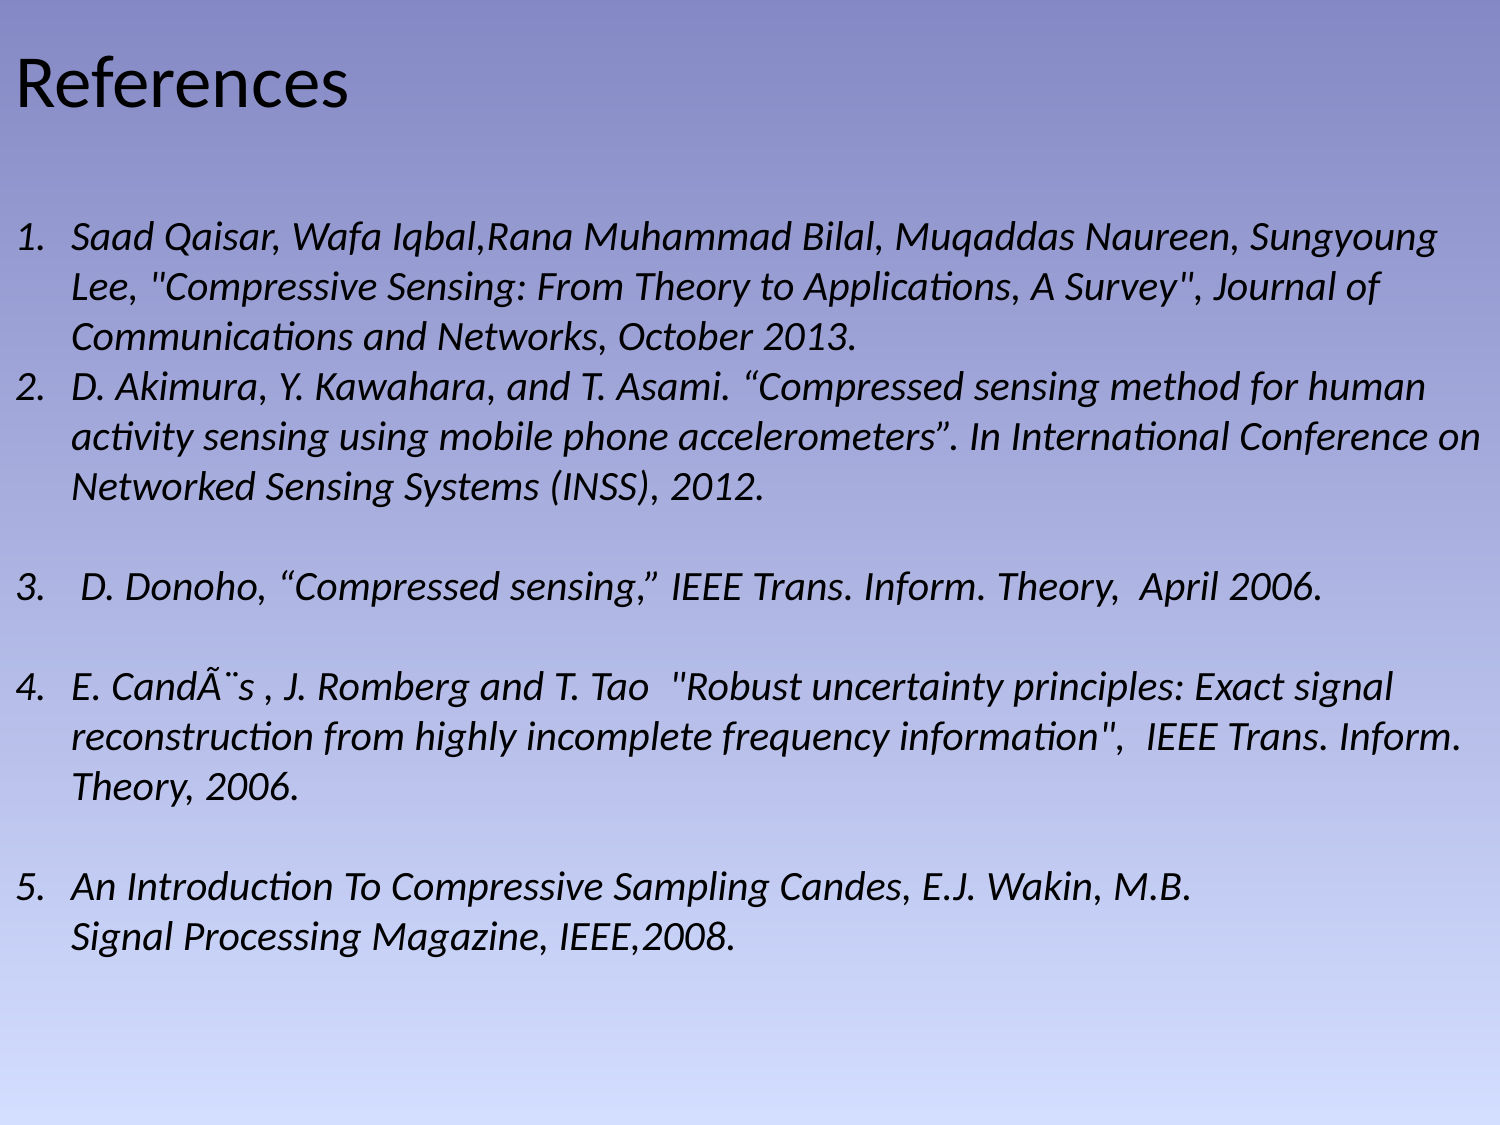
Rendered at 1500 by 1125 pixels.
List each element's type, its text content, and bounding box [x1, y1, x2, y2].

text_box Saad Qaisar, Wafa Iqbal,Rana Muhammad Bilal, Muqaddas Naureen, Sungyoung Lee, "Compressive Sensing: From Theory to Applications, A Survey", Journal of Communications and Networks, October 2013. D. Akimura, Y. Kawahara, and T. Asami. “Compressed sensing method for human activity sensing using mobile phone accelerometers”. In International Conference on Networked Sensing Systems (INSS), 2012. D. Donoho, “Compressed sensing,” IEEE Trans. Inform. Theory, April 2006. E. CandÃ¨s , J. Romberg and T. Tao "Robust uncertainty principles: Exact signal reconstruction from highly incomplete frequency information", IEEE Trans. Inform. Theory, 2006. An Introduction To Compressive Sampling Candes, E.J. Wakin, M.B. Signal Processing Magazine, IEEE,2008. [0, 201, 1500, 1067]
title References [0, 0, 525, 155]
